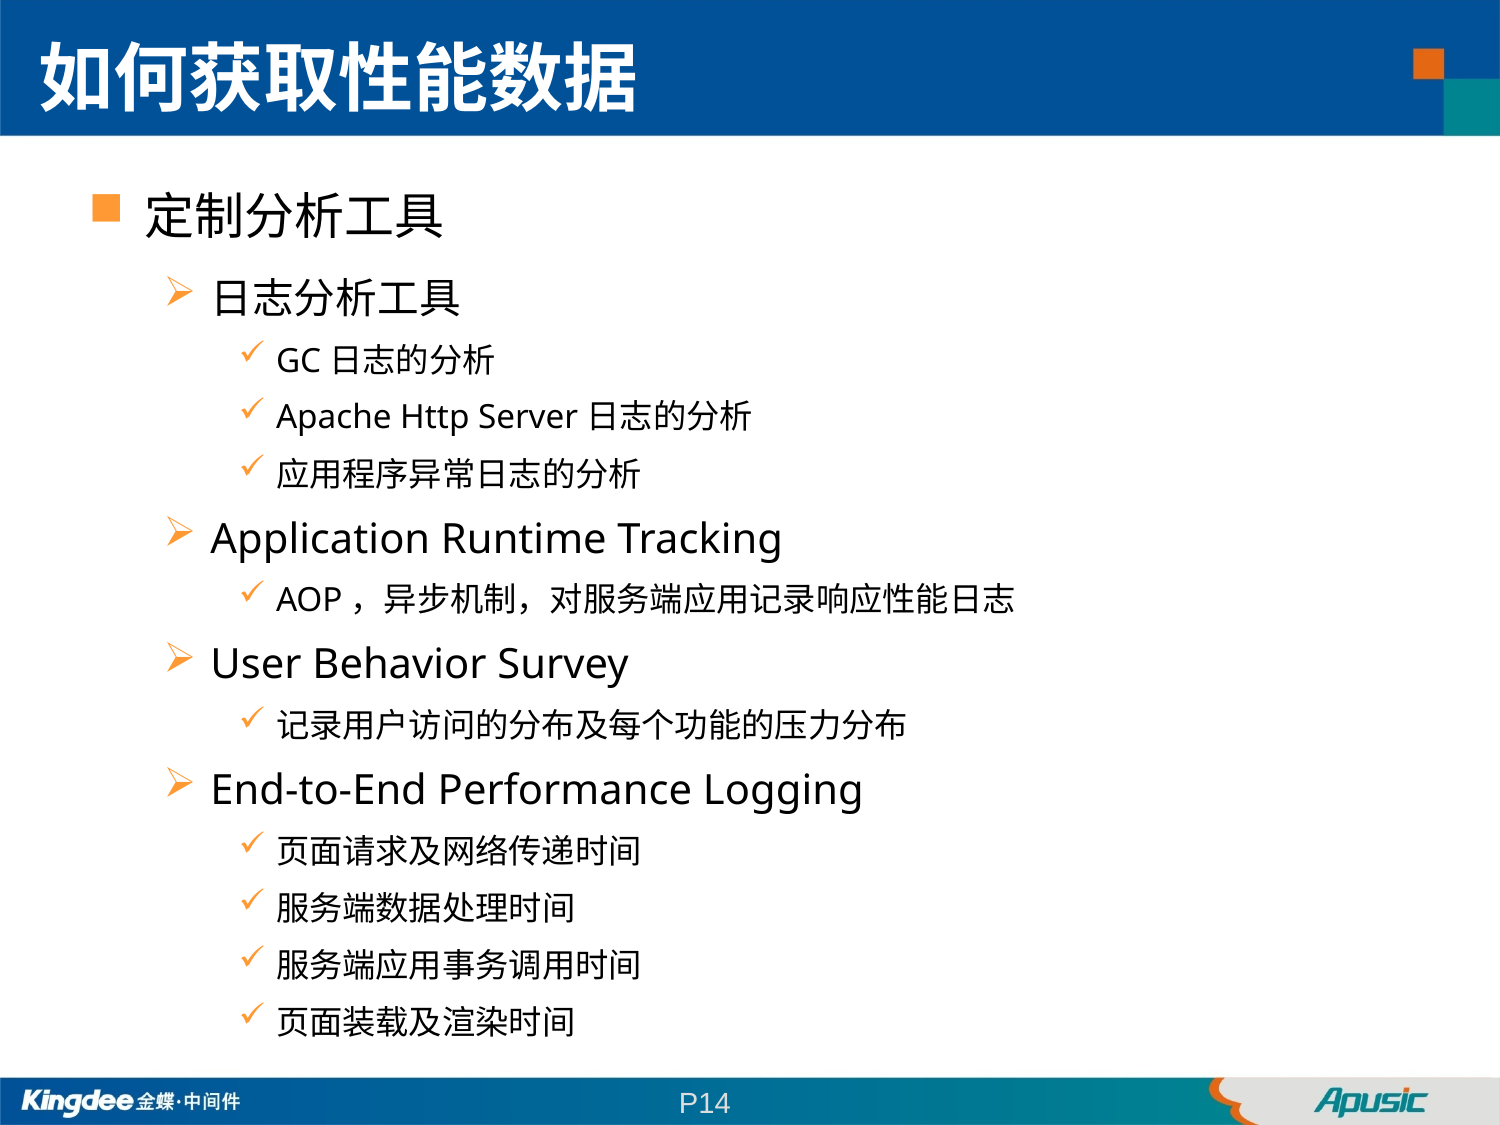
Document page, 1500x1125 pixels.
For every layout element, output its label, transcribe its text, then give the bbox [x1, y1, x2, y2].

picture [0, 0, 1500, 1125]
list 定制分析工具 日志分析工具 GC日志的分析 Apache Http Server日志的分析 应用程序异常日志的分析 Application Runtime Tracking AOP，异步机制，对服务端应用记录响应性能日志 User Behavior Survey 记录用户访问的分布及每个功能的压力分布 End-to-End Performance Logging 页面请求及网络传递时间 服务端数据处理时间 服务端应用事务调用时间 页面装载及渲染时间 [73, 177, 1434, 1021]
list 如何获取性能数据 [23, 23, 1325, 129]
